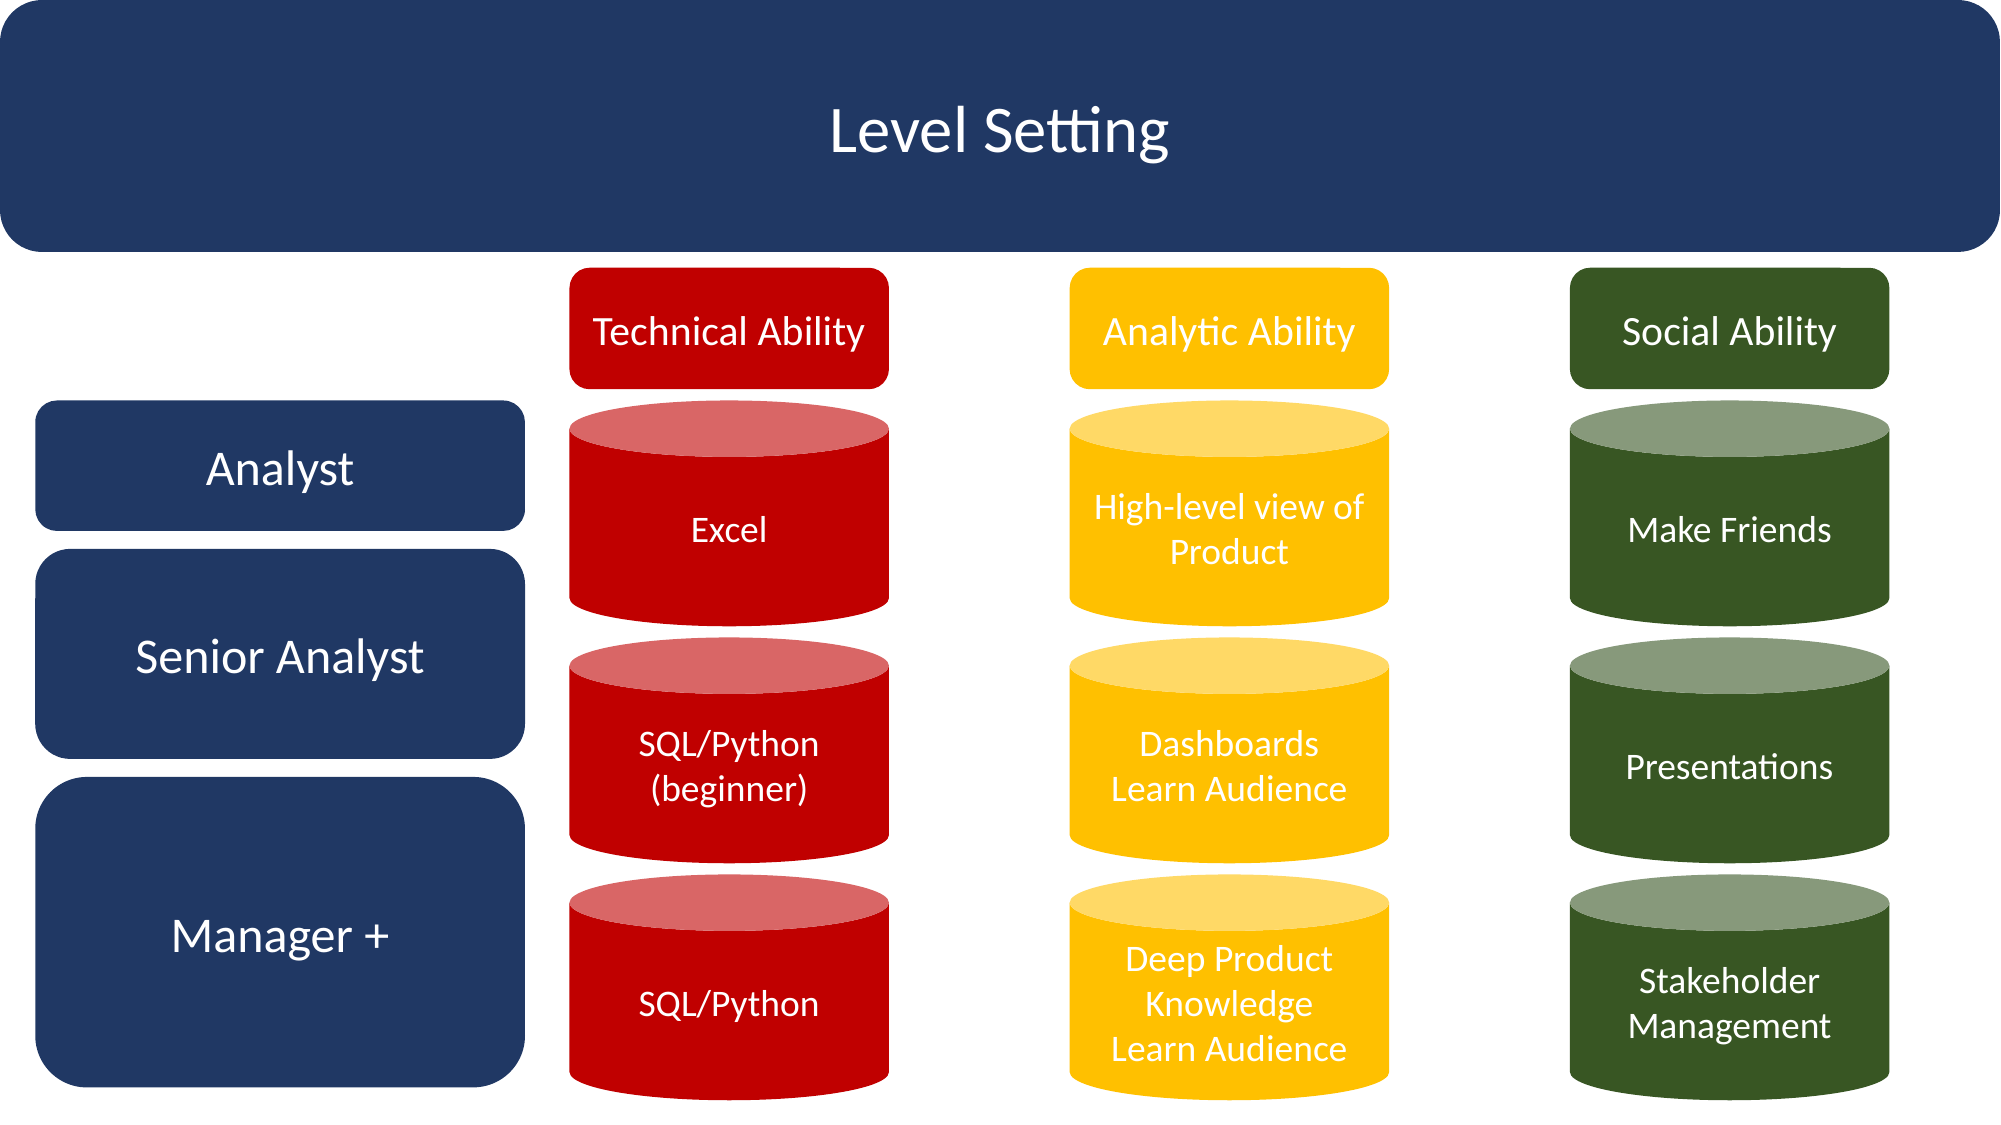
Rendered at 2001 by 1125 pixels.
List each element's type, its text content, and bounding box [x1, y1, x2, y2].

text_box Level Setting [0, 0, 2000, 254]
text_box Excel [568, 399, 890, 628]
text_box Technical Ability [568, 266, 890, 391]
text_box Analytic Ability [1068, 266, 1391, 391]
text_box Senior Analyst [34, 547, 527, 760]
text_box SQL/Python (beginner) [568, 636, 890, 865]
text_box Deep Product Knowledge Learn Audience [1068, 873, 1391, 1102]
text_box Social Ability [1568, 266, 1891, 391]
text_box Presentations [1568, 636, 1891, 865]
text_box Stakeholder Management [1568, 873, 1891, 1102]
text_box Make Friends [1568, 399, 1891, 628]
text_box SQL/Python [568, 873, 890, 1102]
text_box Analyst [34, 399, 527, 532]
text_box High-level view of Product [1068, 399, 1391, 628]
text_box Dashboards Learn Audience [1068, 636, 1391, 865]
text_box Manager + [34, 775, 527, 1089]
